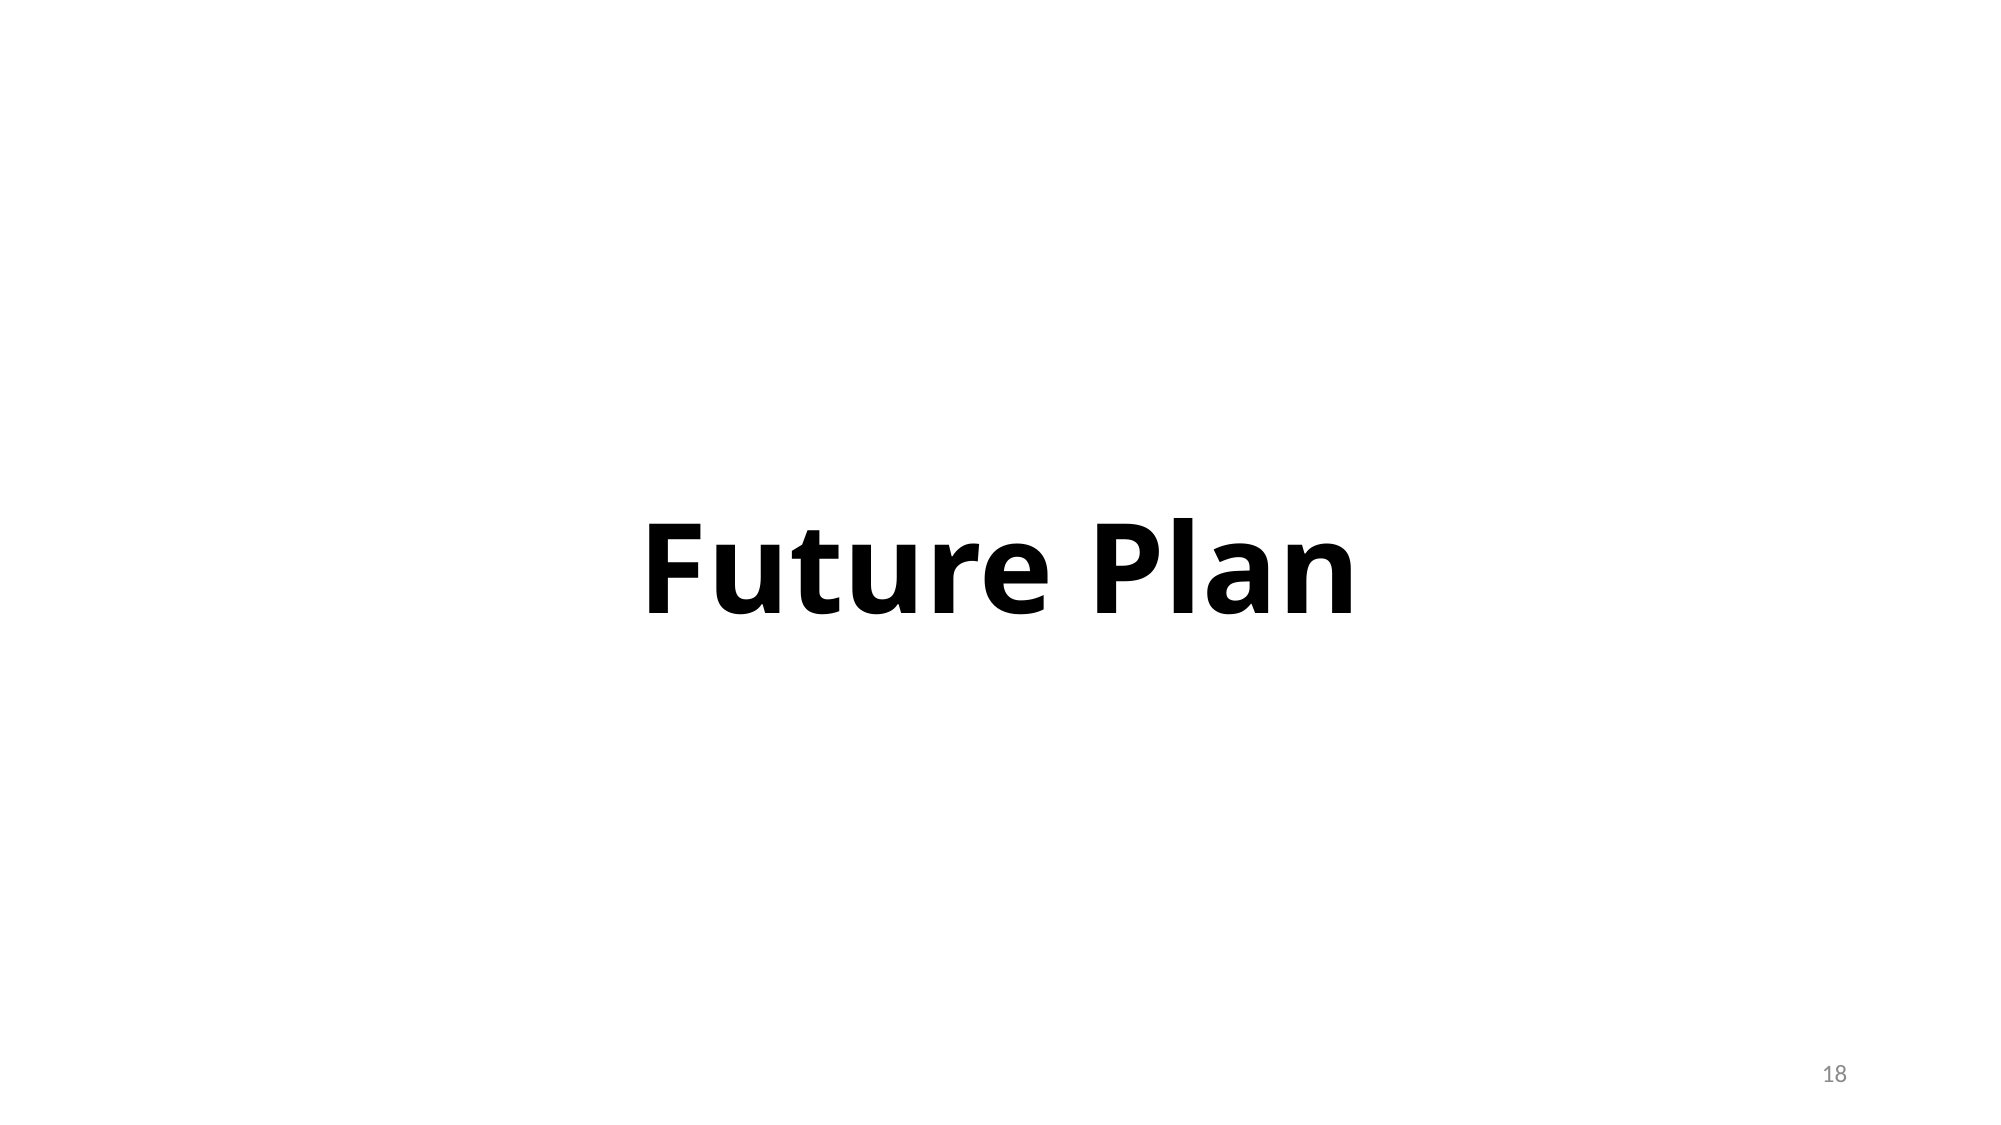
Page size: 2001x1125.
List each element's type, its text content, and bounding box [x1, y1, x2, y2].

slide_number 18 [1412, 1042, 1863, 1103]
title Future Plan [249, 256, 1750, 649]
